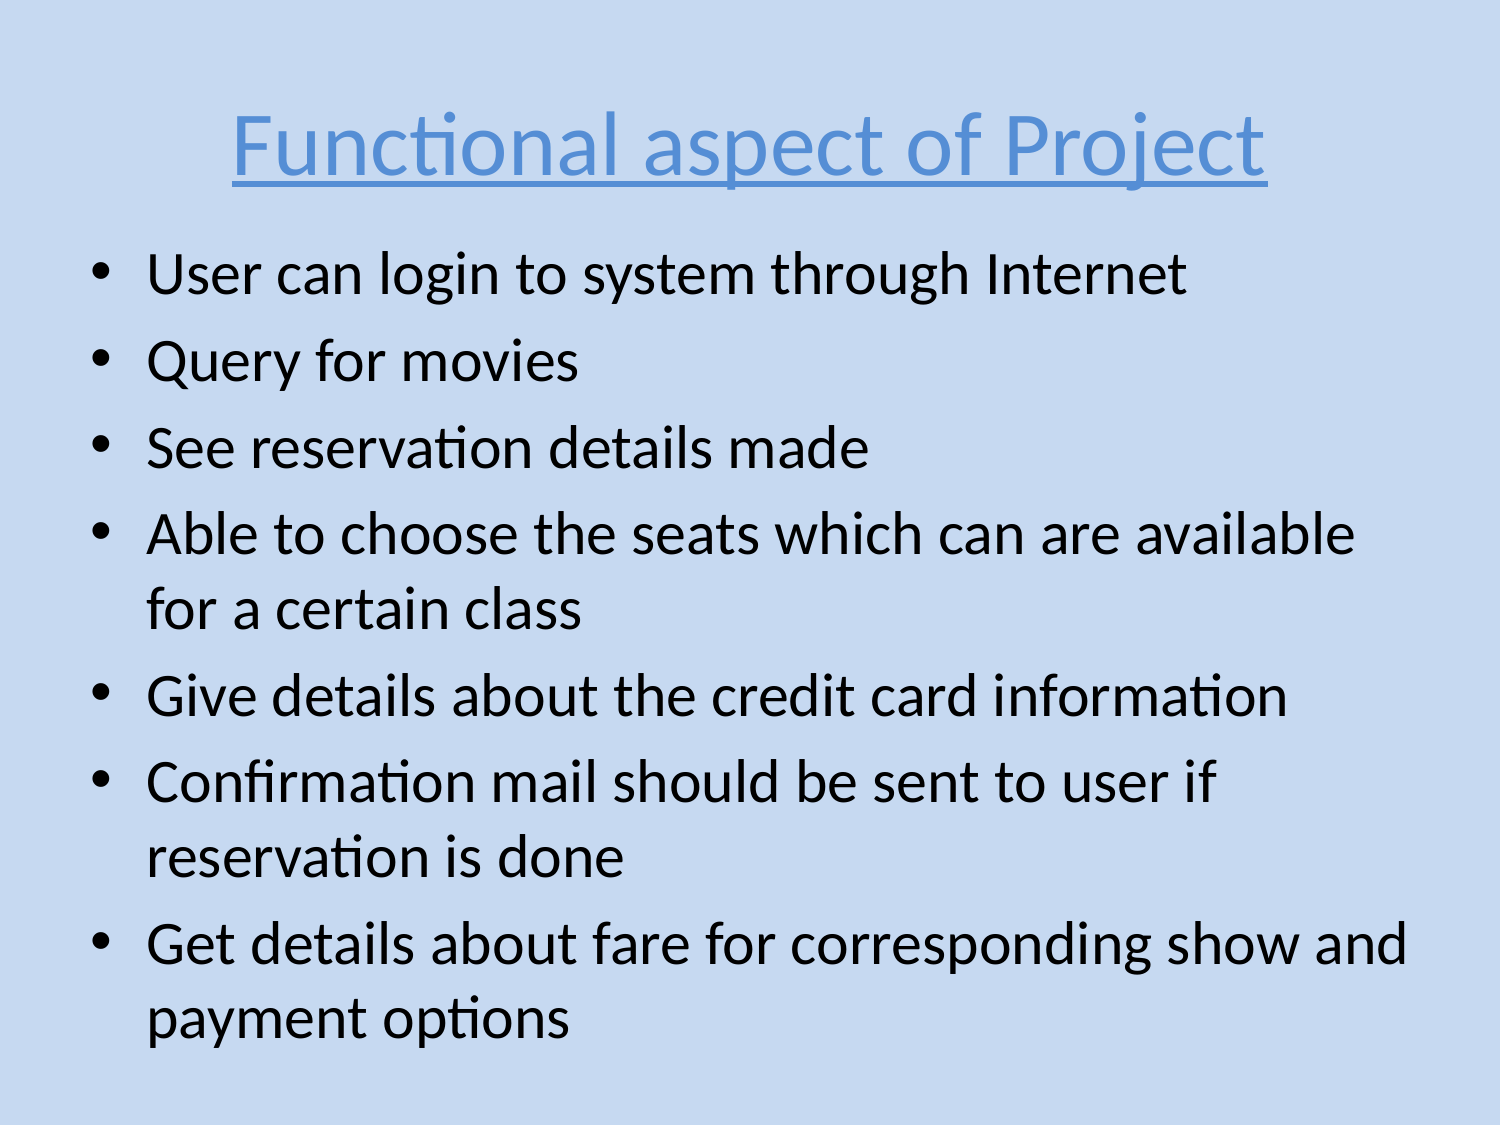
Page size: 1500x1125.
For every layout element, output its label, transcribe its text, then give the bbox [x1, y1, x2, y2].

list User can login to system through Internet Query for movies See reservation details made Able to choose the seats which can are available for a certain class Give details about the credit card information Confirmation mail should be sent to user if reservation is done Get details about fare for corresponding show and payment options [75, 224, 1425, 1063]
title Functional aspect of Project [75, 45, 1425, 224]
